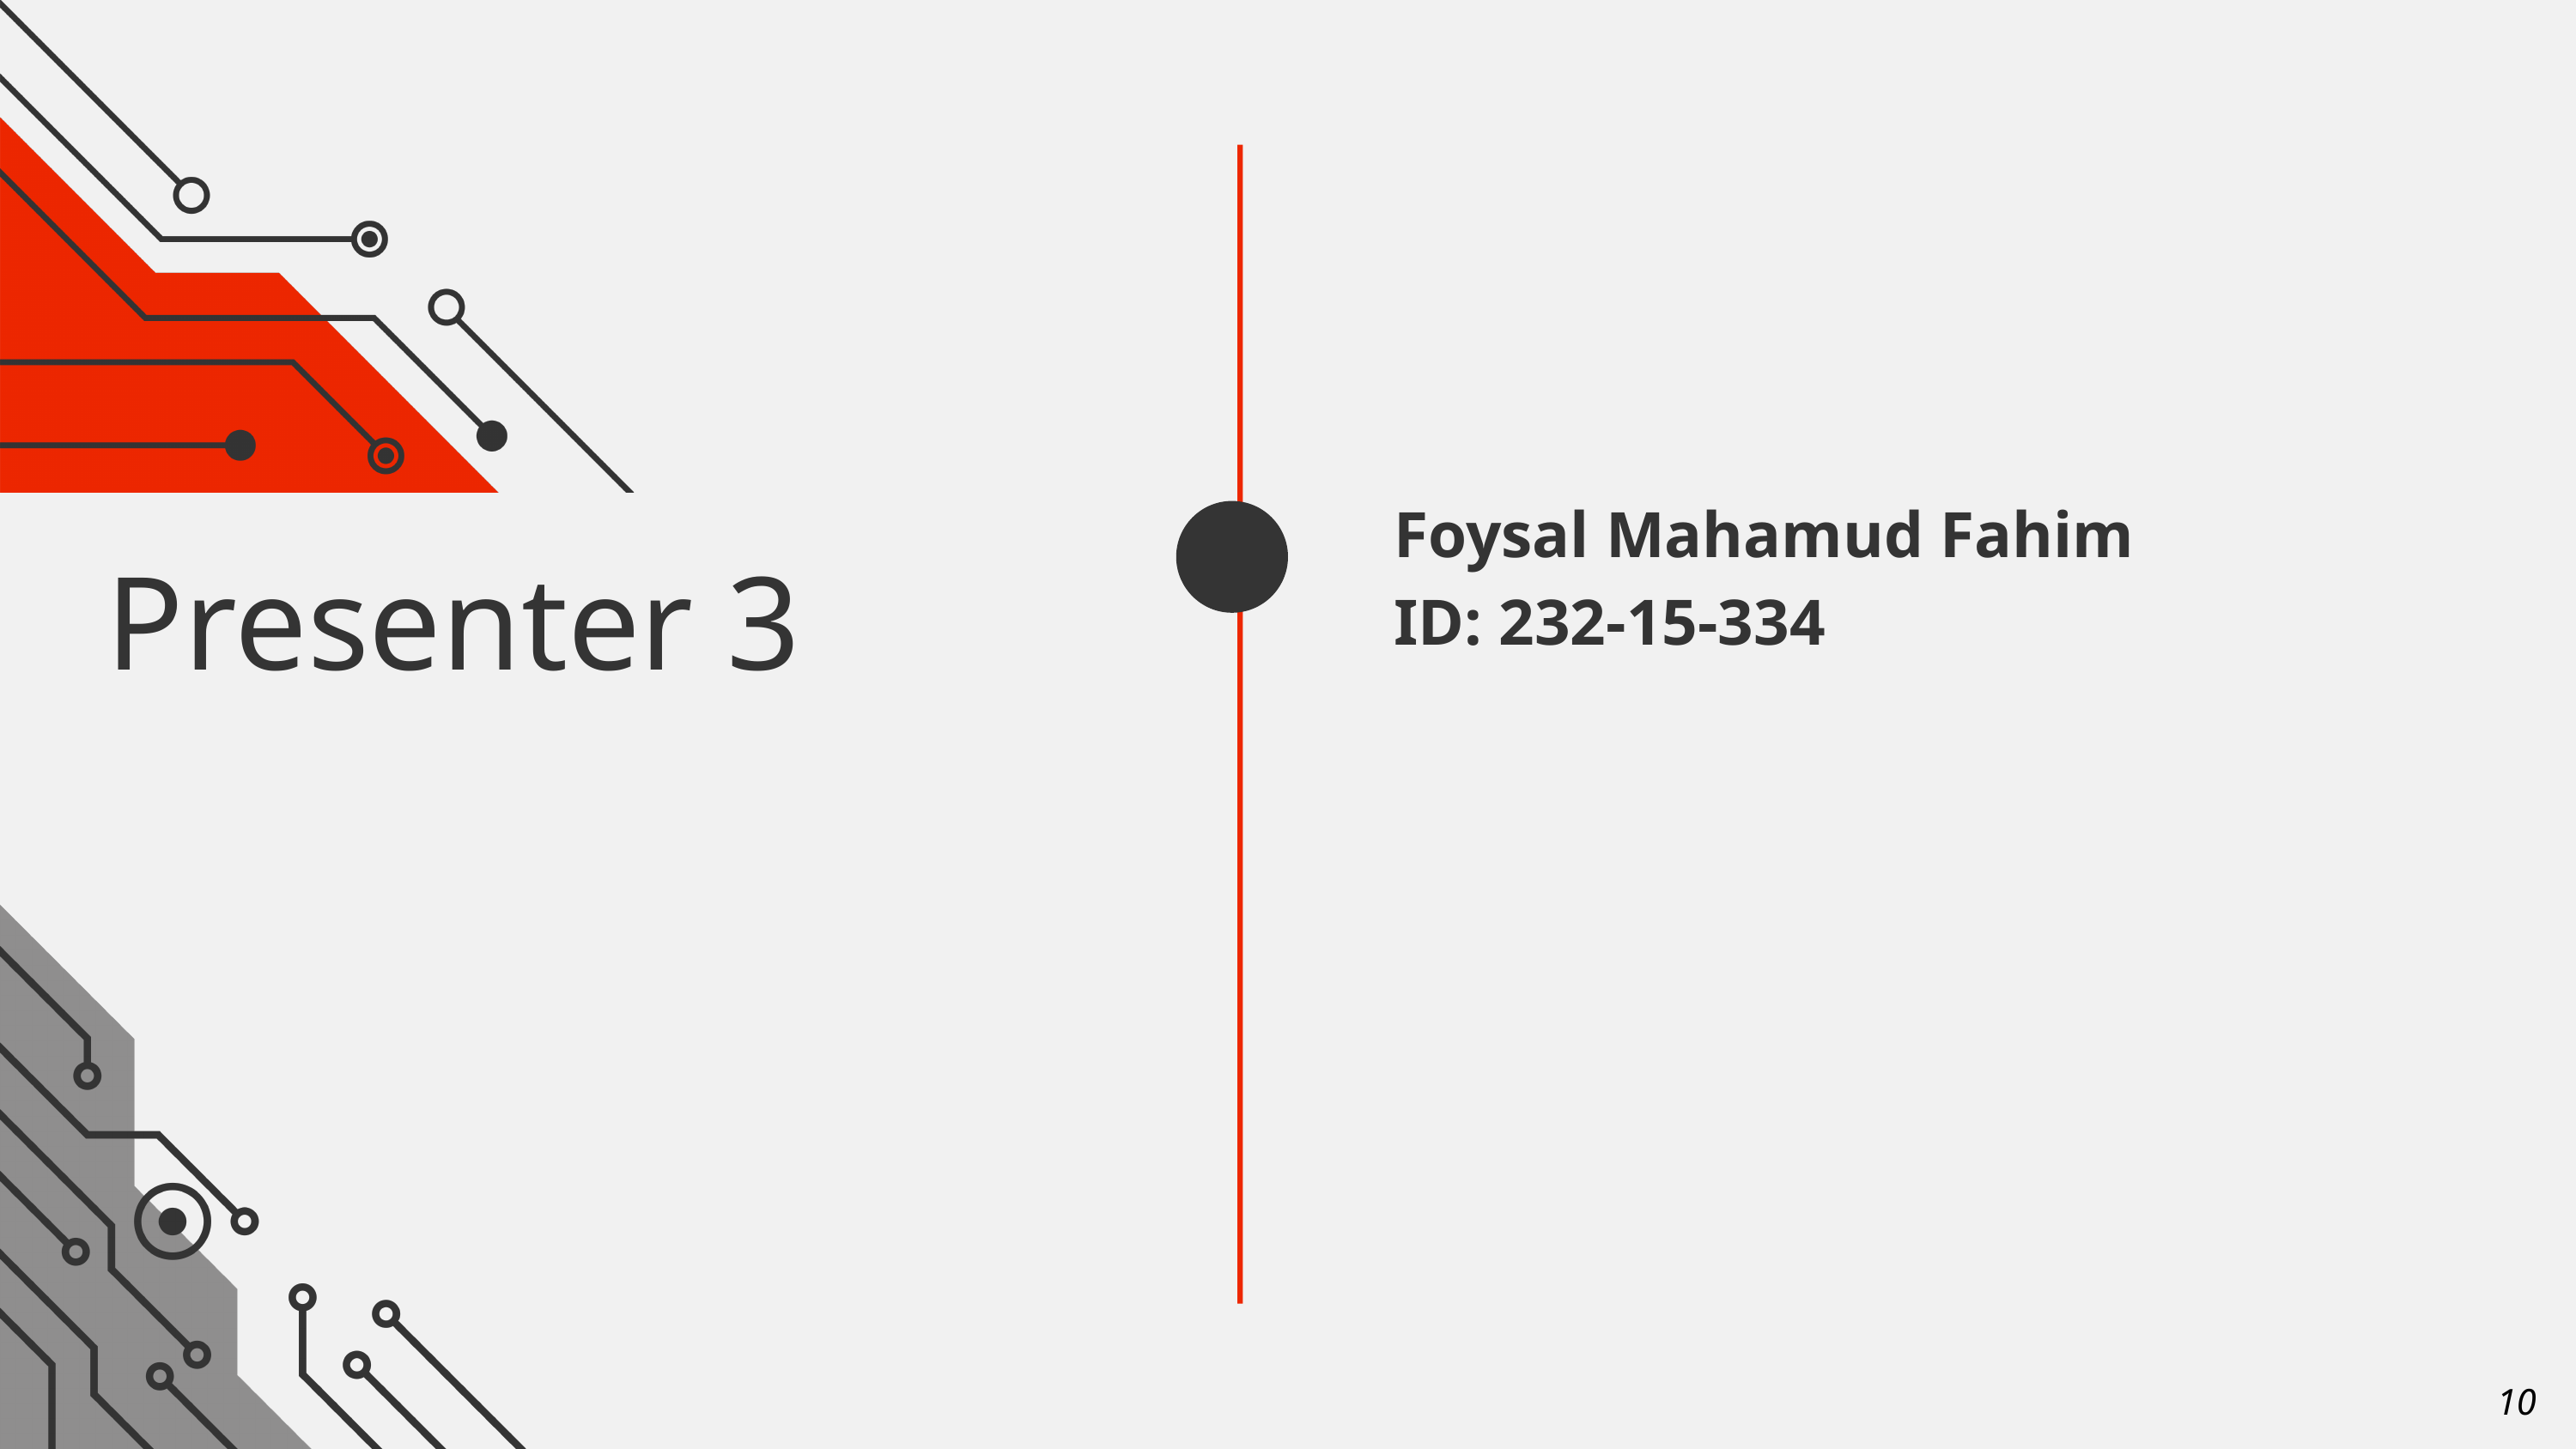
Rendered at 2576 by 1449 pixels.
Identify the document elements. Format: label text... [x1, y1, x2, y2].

text_box Foysal Mahamud Fahim ID: 232-15-334 [1394, 482, 2489, 658]
text_box [0, 905, 526, 1449]
text_box [0, 0, 635, 493]
text_box 10 [2496, 1372, 2537, 1422]
text_box Presenter 3 [106, 515, 1070, 696]
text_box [1176, 500, 1289, 614]
